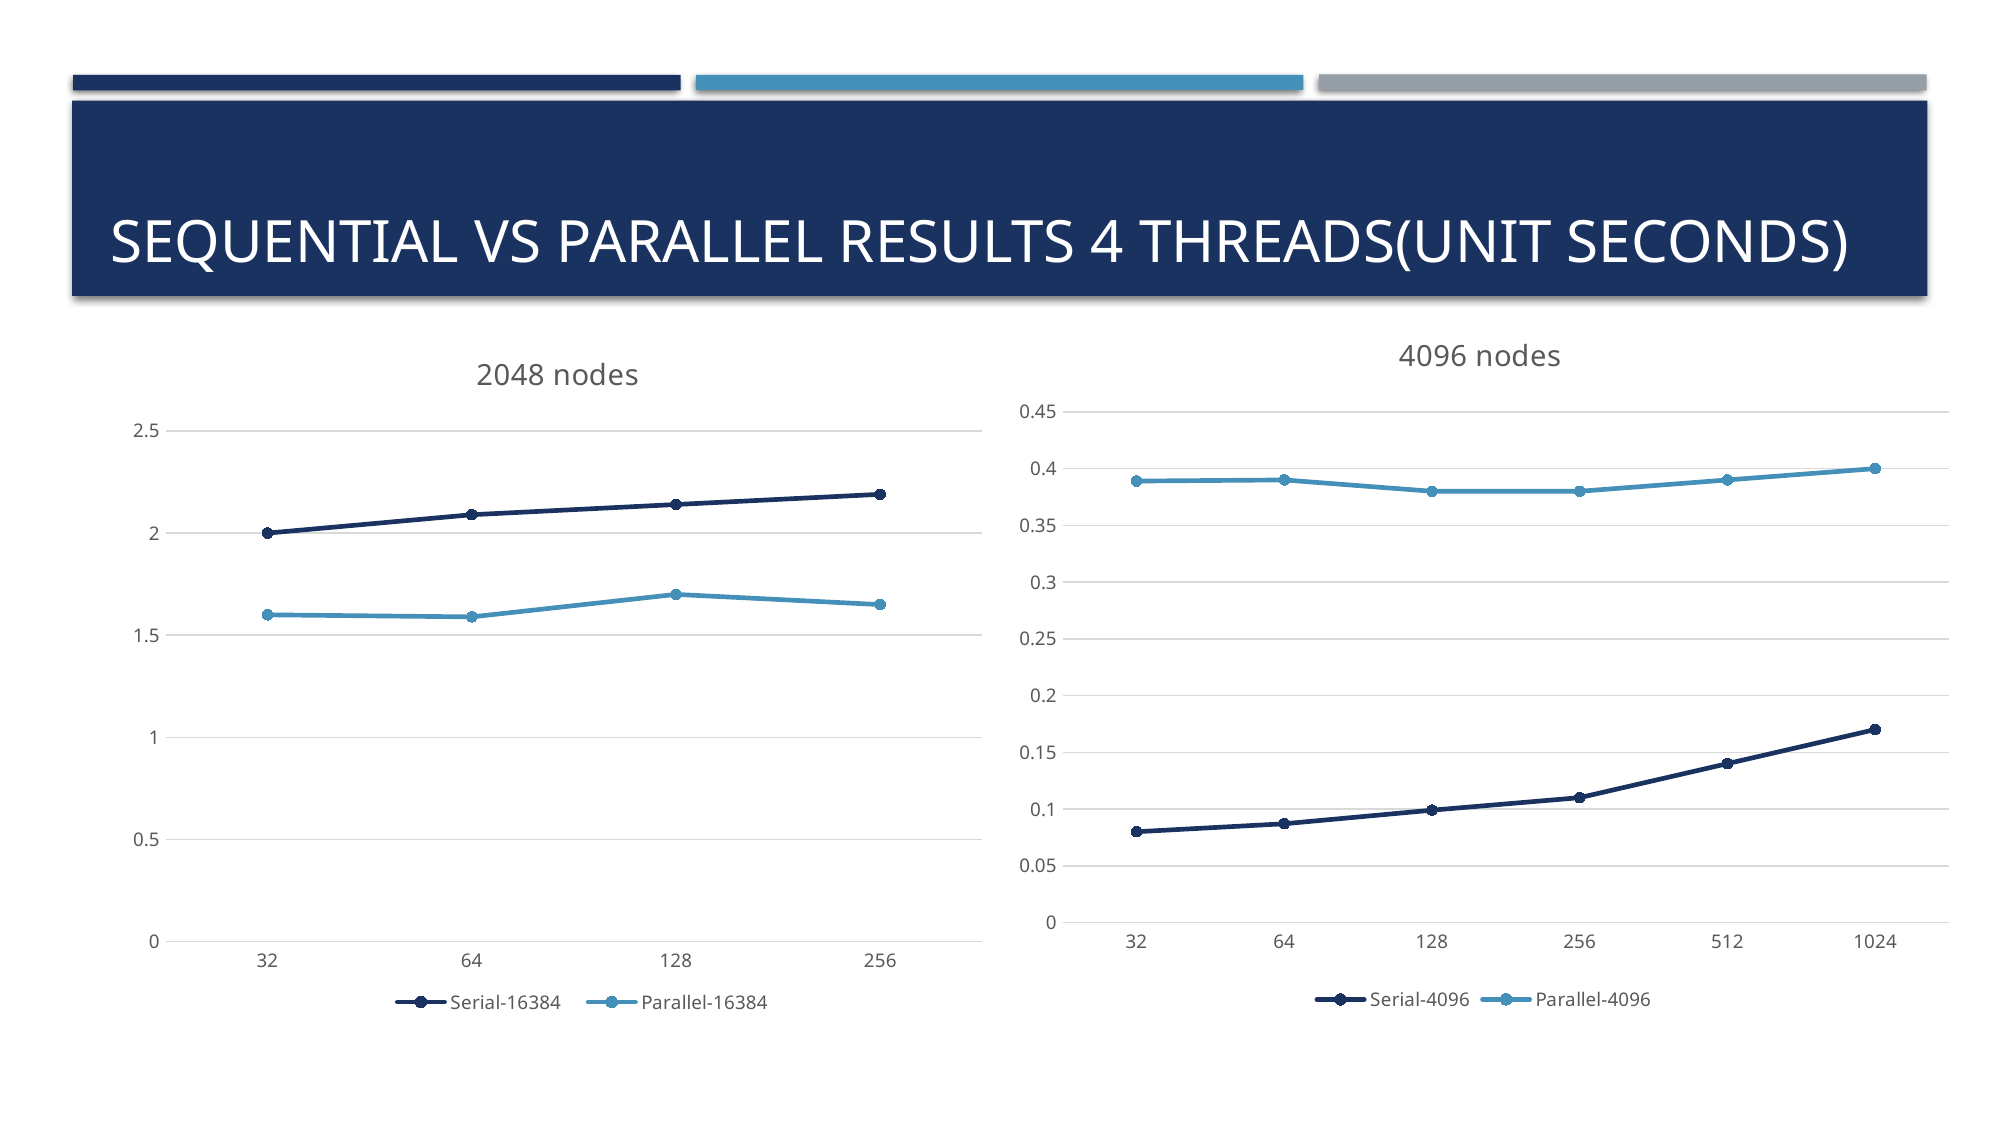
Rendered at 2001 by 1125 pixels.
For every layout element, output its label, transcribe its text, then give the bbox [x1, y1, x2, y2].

title Sequential vs parallel results 4 Threads(UNIT seconds) [95, 115, 1905, 282]
chart [114, 303, 1969, 1039]
